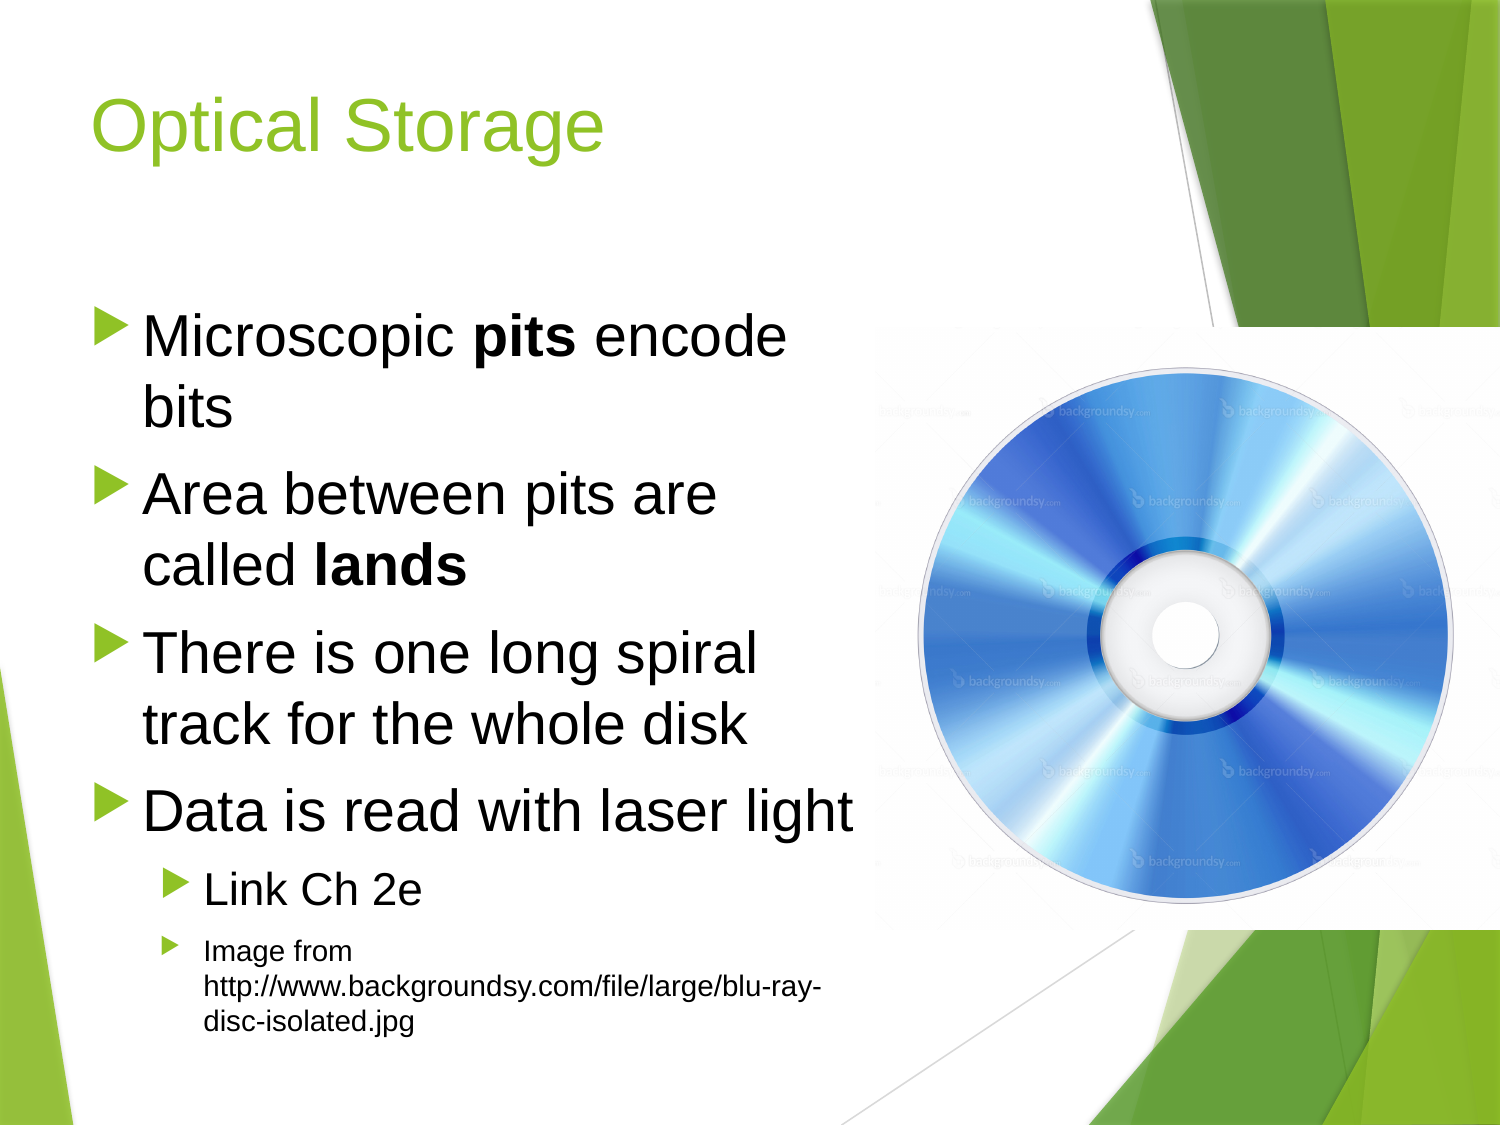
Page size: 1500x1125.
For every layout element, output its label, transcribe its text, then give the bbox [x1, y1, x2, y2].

picture [874, 326, 1500, 930]
title Optical Storage [75, 69, 1425, 209]
list Microscopic pits encode bits Area between pits are called lands There is one long spiral track for the whole disk Data is read with laser light Link Ch 2e Image from http://www.backgroundsy.com/file/large/blu-ray-disc-isolated.jpg [75, 289, 875, 1086]
